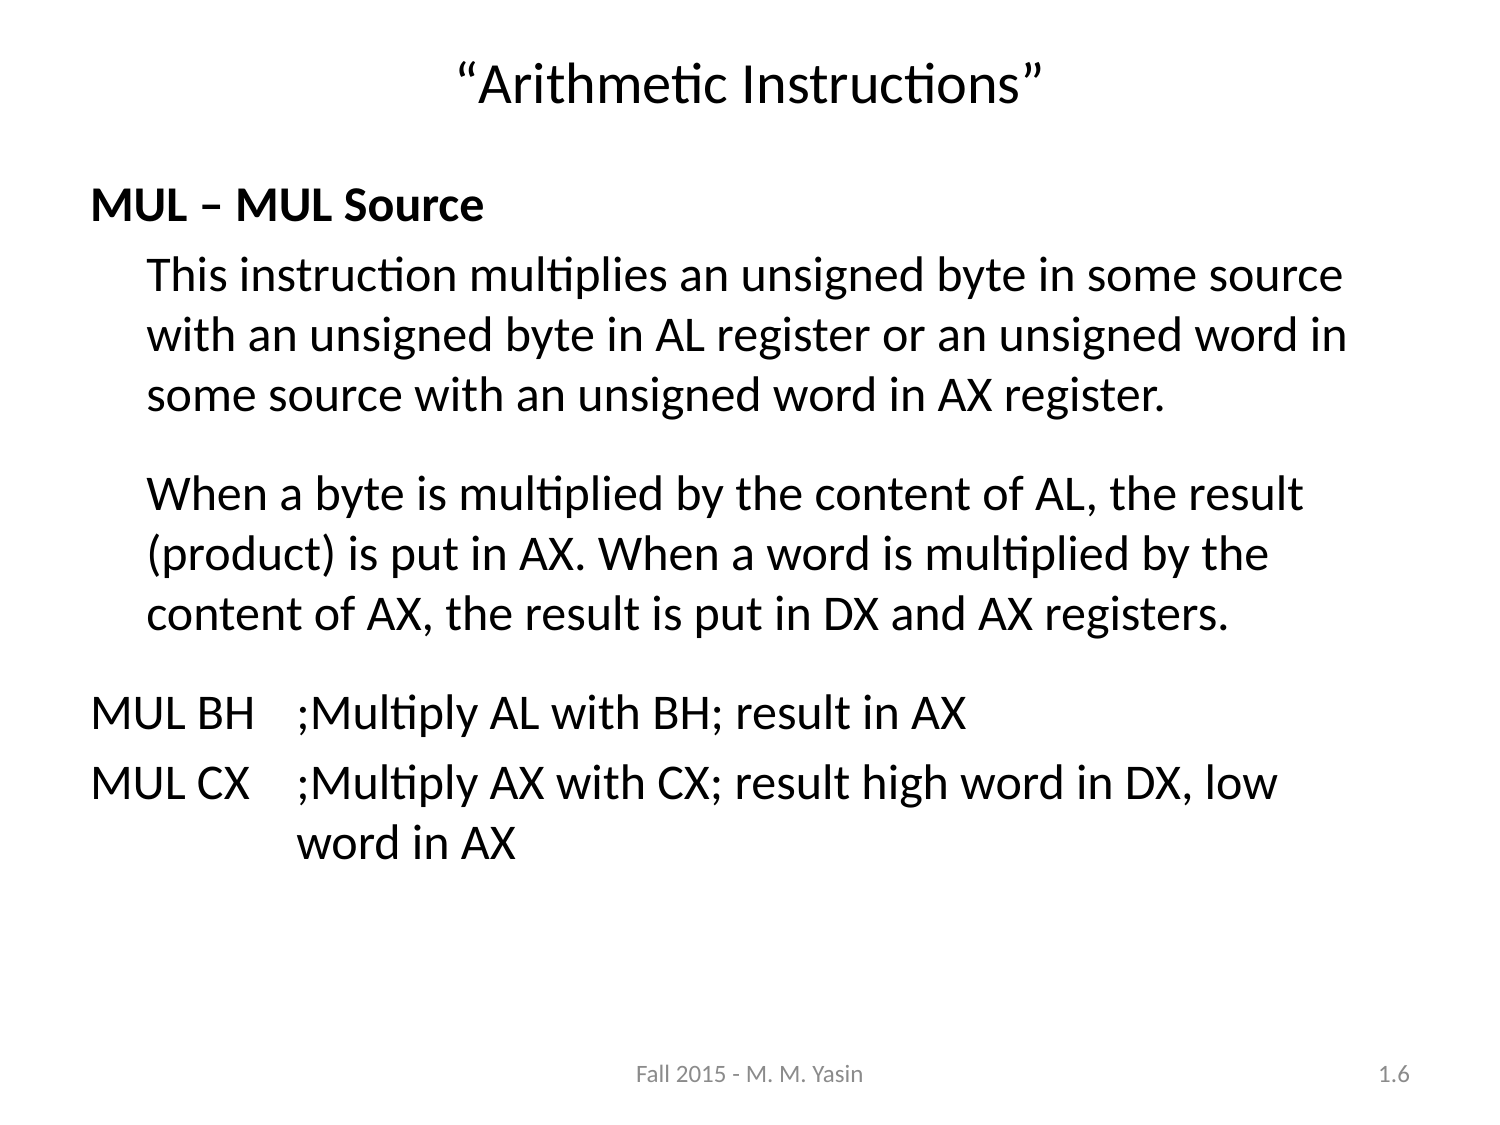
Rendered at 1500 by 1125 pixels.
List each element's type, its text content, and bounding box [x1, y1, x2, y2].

list “Arithmetic Instructions” MUL – MUL Source This instruction multiplies an unsigned byte in some source with an unsigned byte in AL register or an unsigned word in some source with an unsigned word in AX register. When a byte is multiplied by the content of AL, the result (product) is put in AX. When a word is multiplied by the content of AX, the result is put in DX and AX registers. MUL BH ;Multiply AL with BH; result in AX MUL CX ;Multiply AX with CX; result high word in DX, low word in AX [75, 37, 1425, 1000]
footer Fall 2015 - M. M. Yasin [512, 1042, 988, 1103]
slide_number 1.6 [1074, 1042, 1425, 1103]
